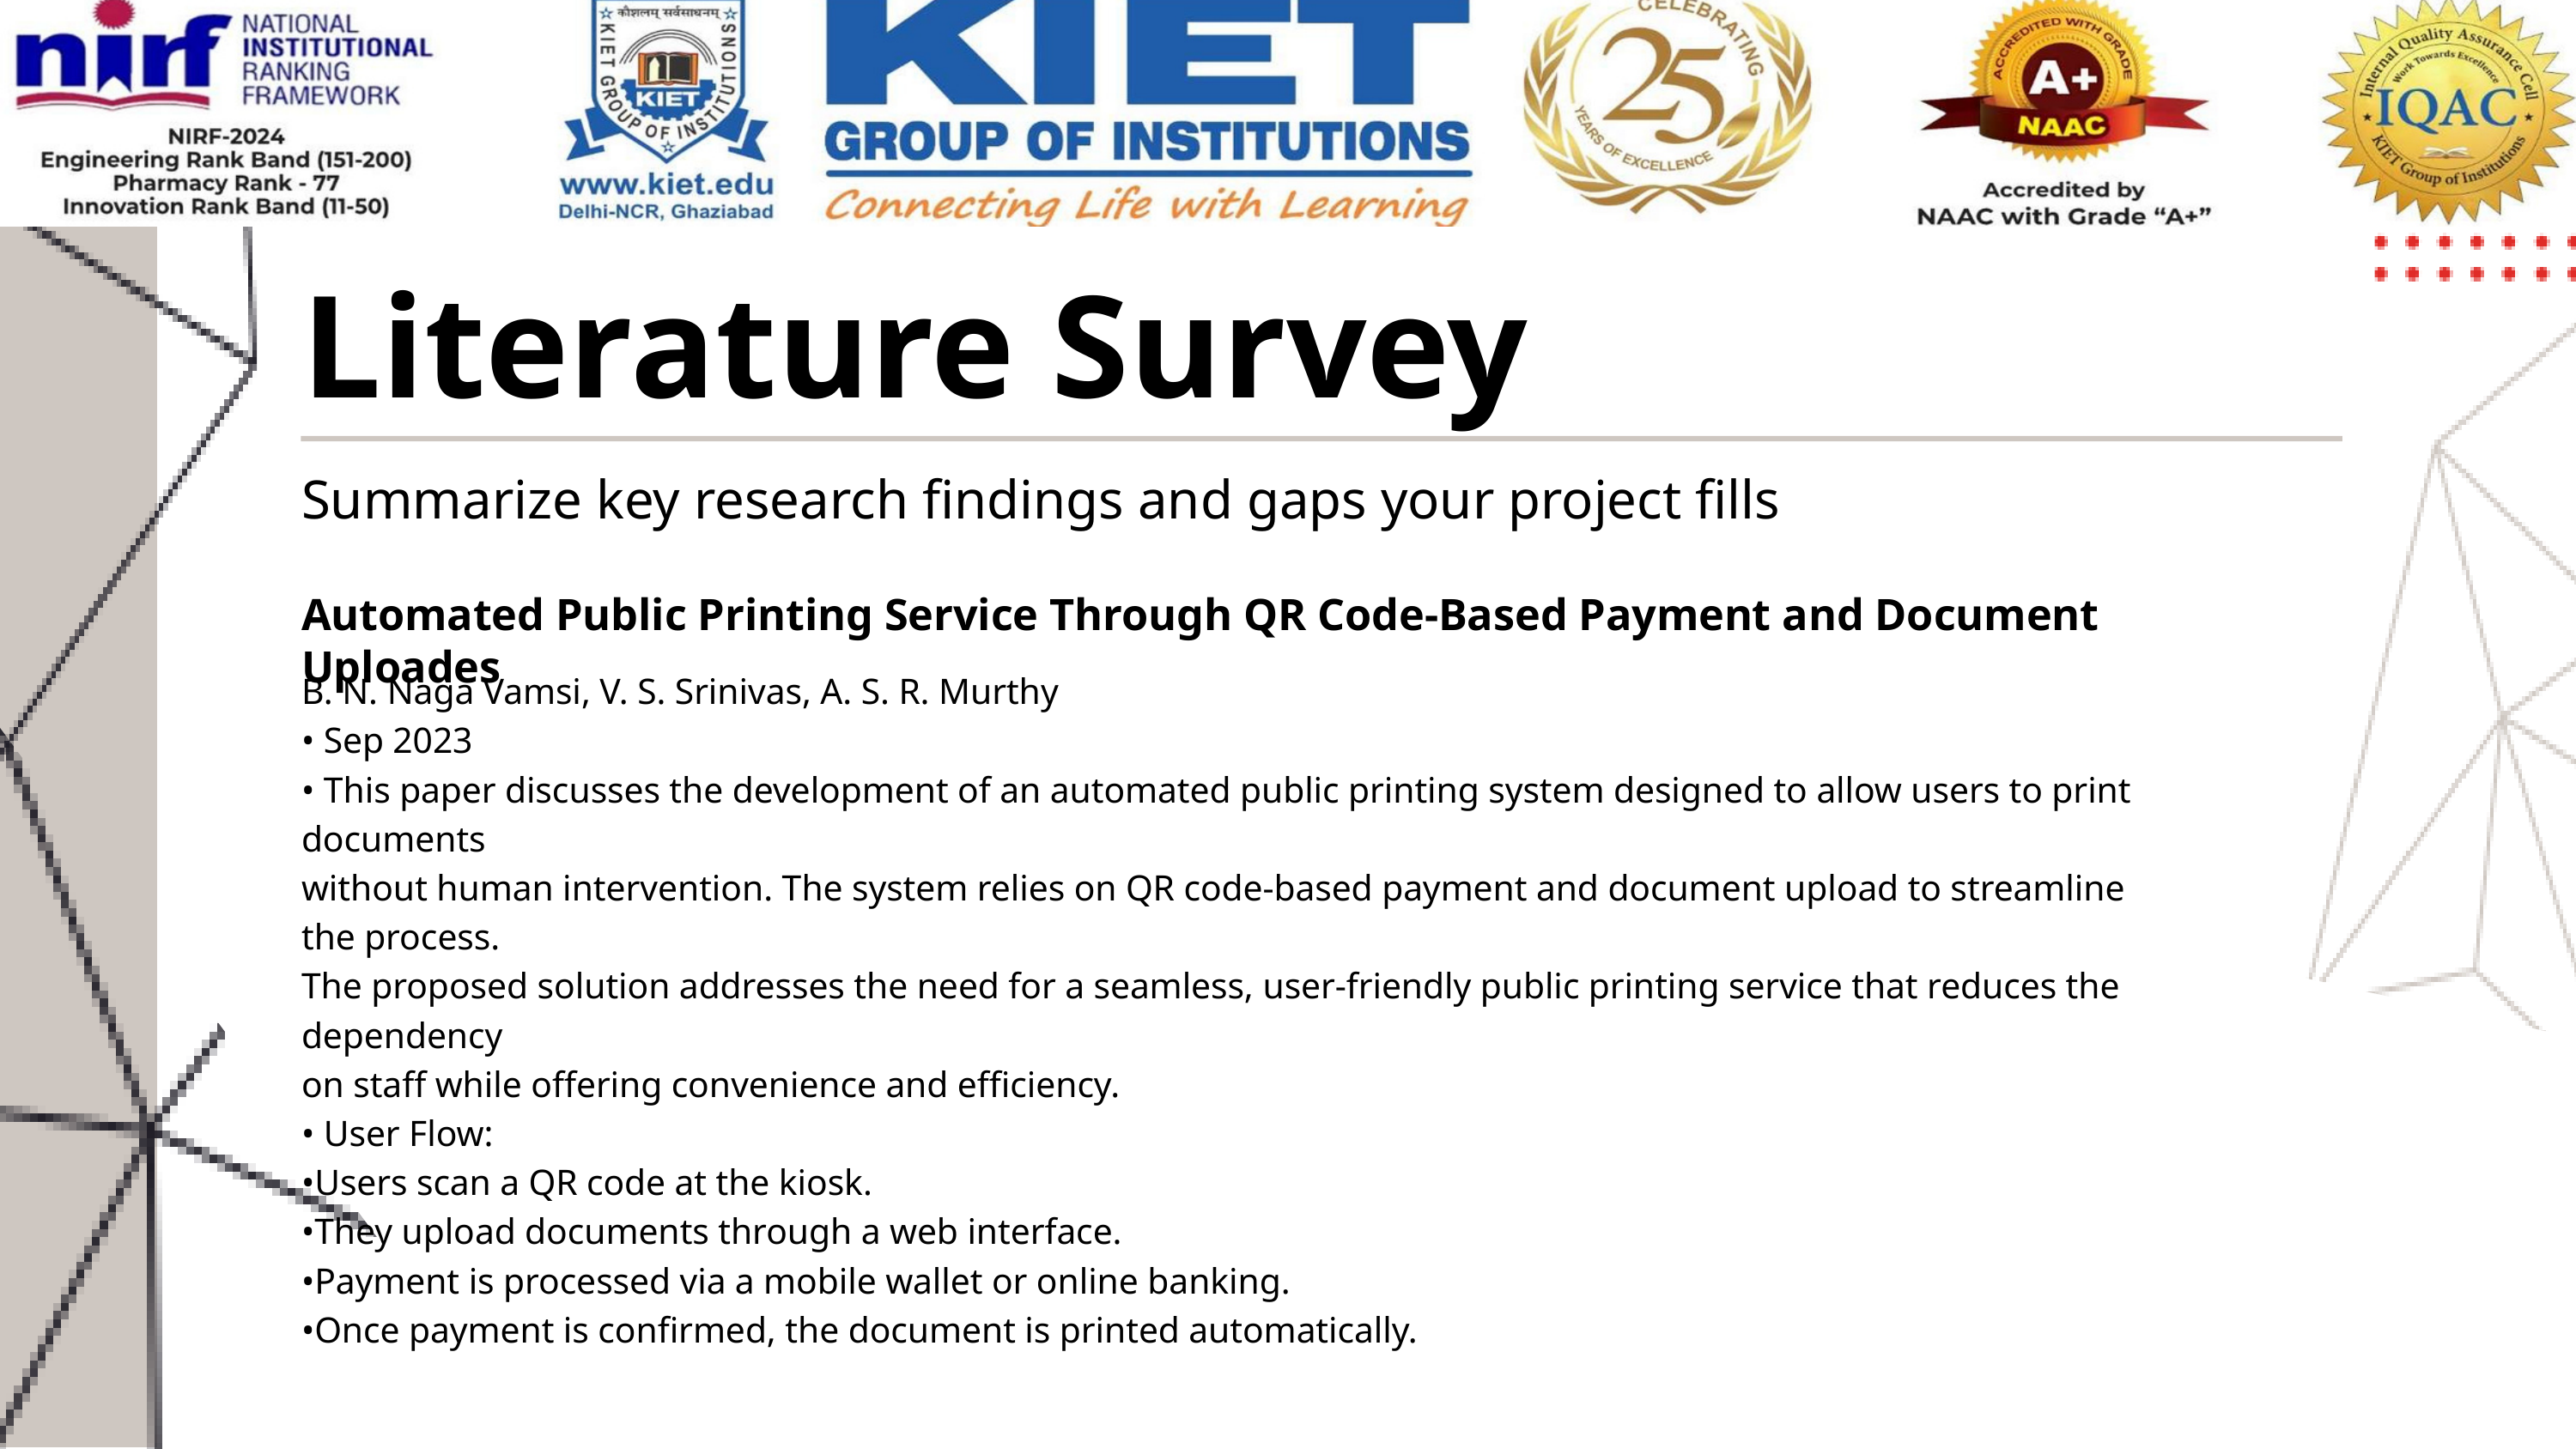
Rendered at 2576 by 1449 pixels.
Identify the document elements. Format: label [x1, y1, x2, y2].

text_box [0, 0, 421, 1449]
text_box [2374, 227, 2576, 282]
text_box [301, 256, 2128, 526]
text_box [301, 587, 2181, 1191]
text_box [424, 0, 2576, 227]
text_box [2302, 256, 2576, 1039]
